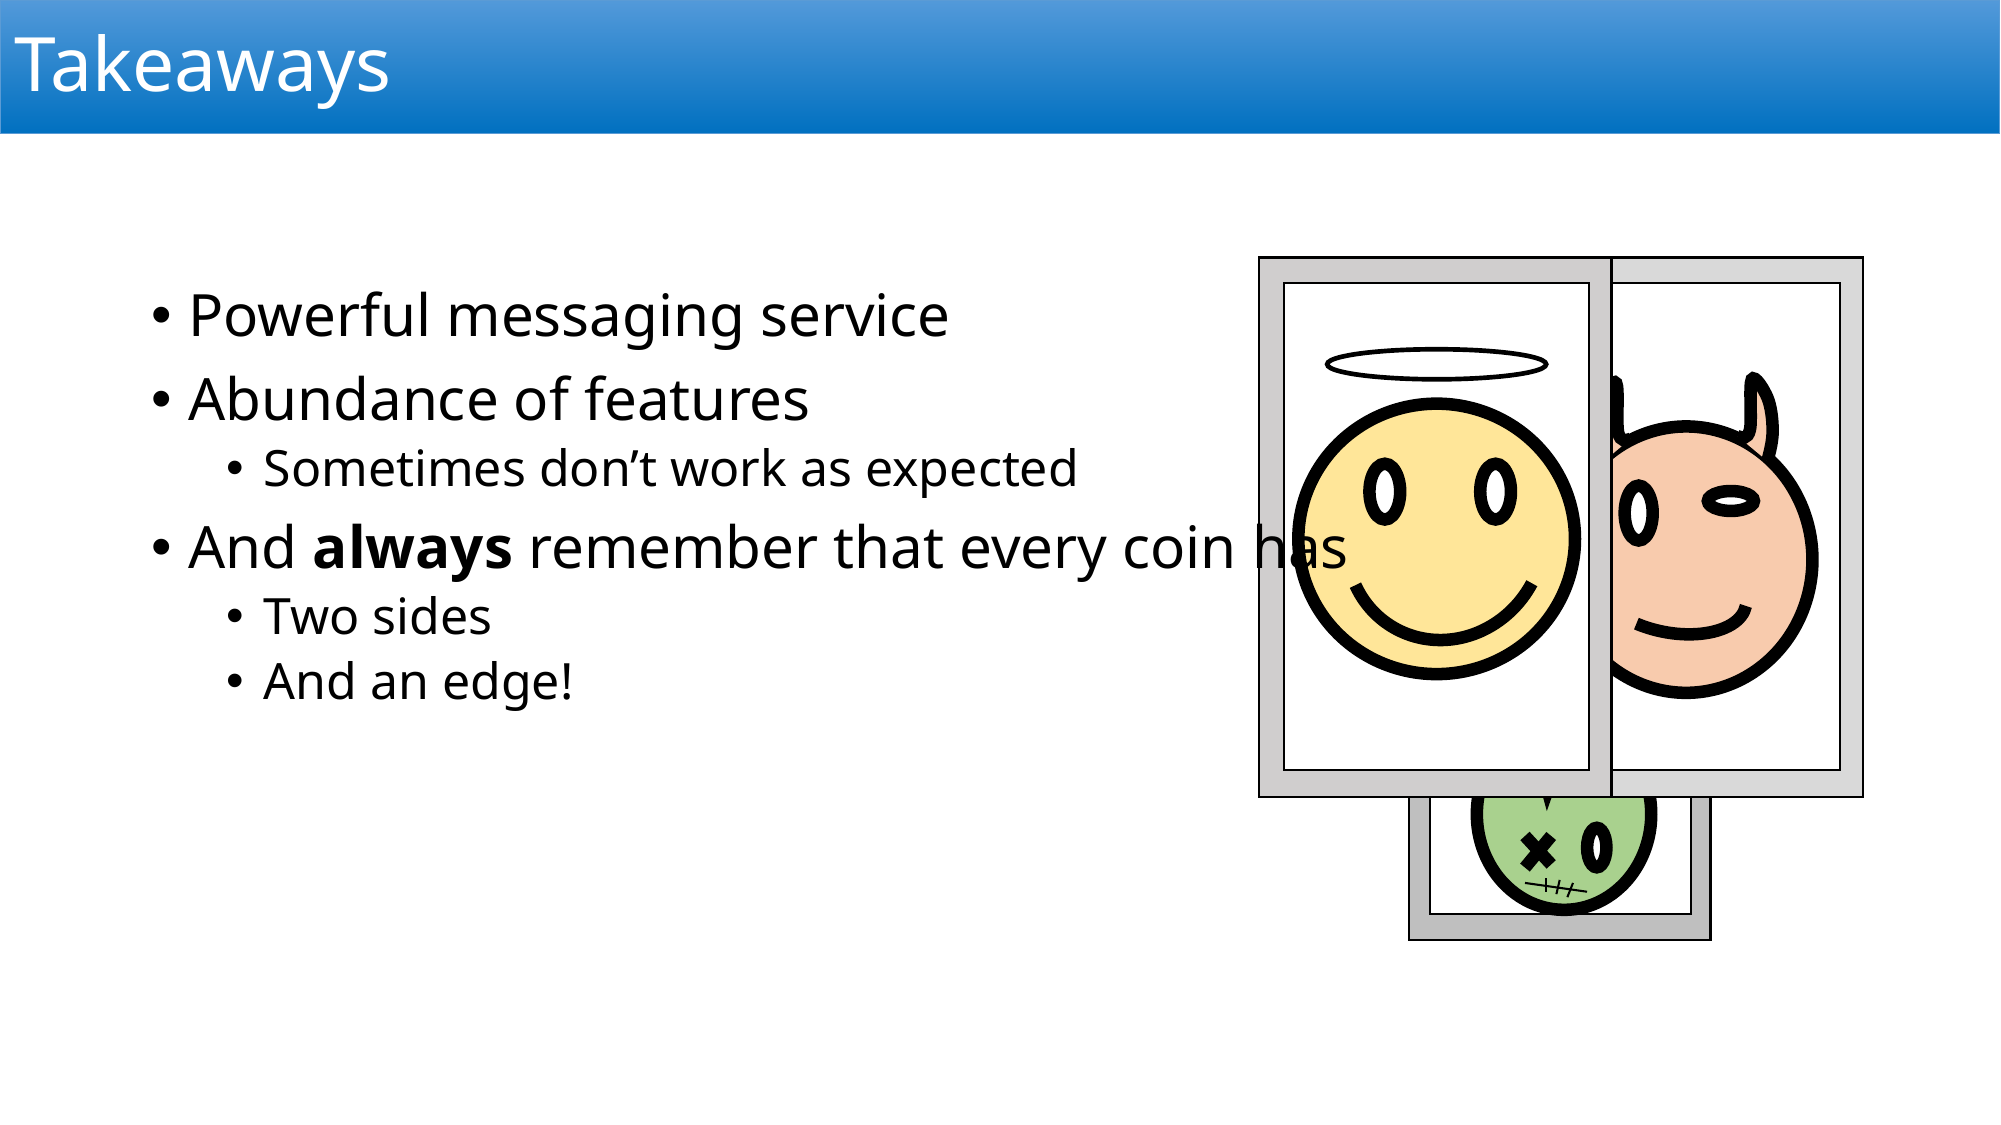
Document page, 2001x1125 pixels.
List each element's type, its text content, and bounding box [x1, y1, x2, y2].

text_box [1408, 798, 1711, 940]
text_box Powerful messaging service Abundance of features Sometimes don’t work as expected And always remember that every coin has Two sides And an edge! [136, 278, 1862, 1052]
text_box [1612, 257, 1864, 798]
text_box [1259, 257, 1612, 798]
title Takeaways [0, 0, 2000, 134]
